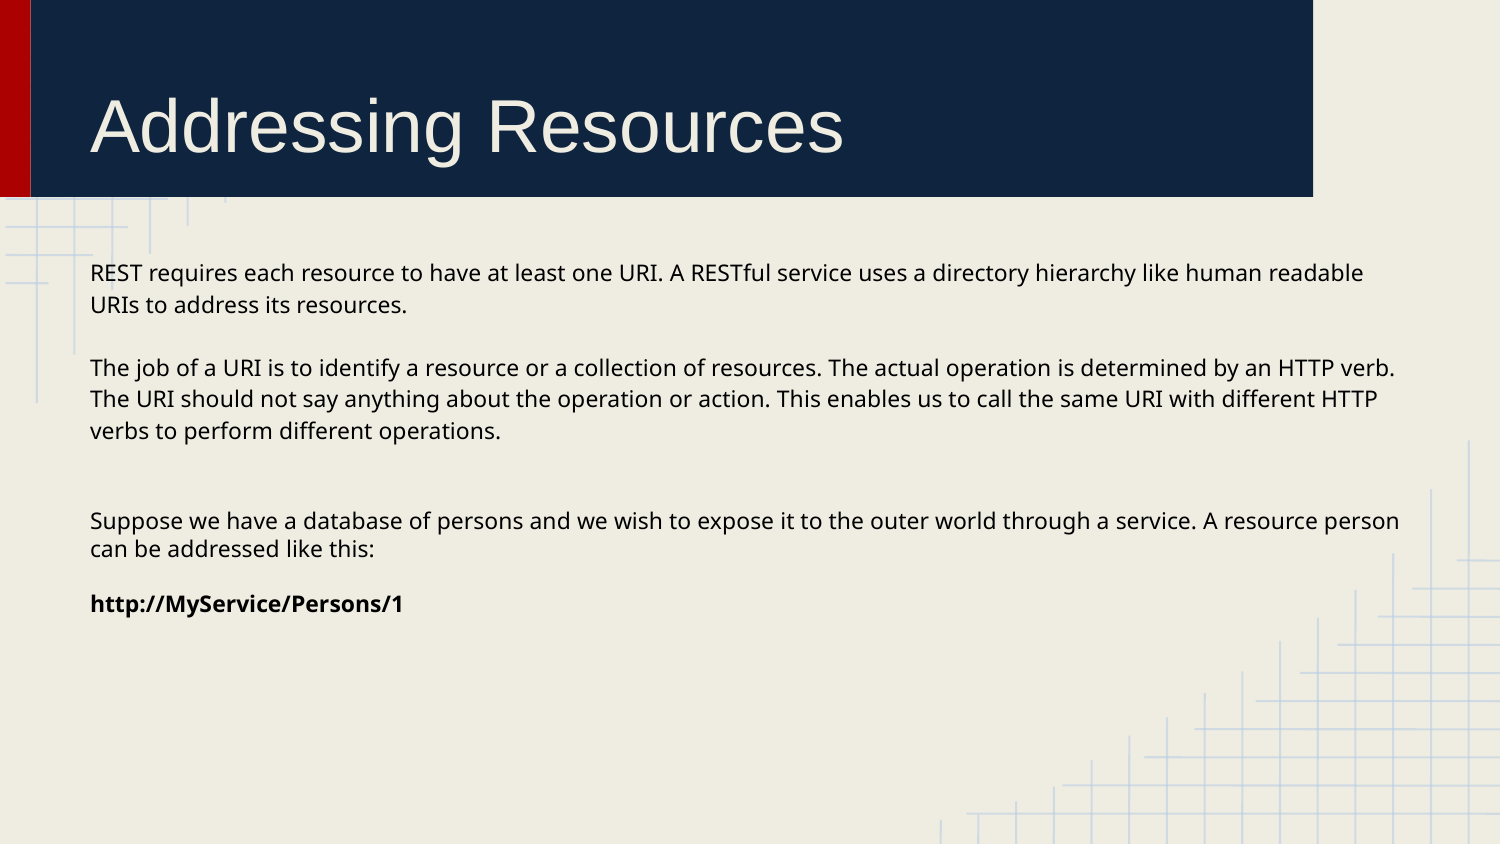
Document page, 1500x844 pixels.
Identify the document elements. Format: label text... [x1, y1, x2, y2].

list REST requires each resource to have at least one URI. A RESTful service uses a directory hierarchy like human readable URIs to address its resources. The job of a URI is to identify a resource or a collection of resources. The actual operation is determined by an HTTP verb. The URI should not say anything about the operation or action. This enables us to call the same URI with different HTTP verbs to perform different operations. Suppose we have a database of persons and we wish to expose it to the outer world through a service. A resource person can be addressed like this: http://MyService/Persons/1 [75, 207, 1425, 804]
title Addressing Resources [75, 16, 1276, 183]
